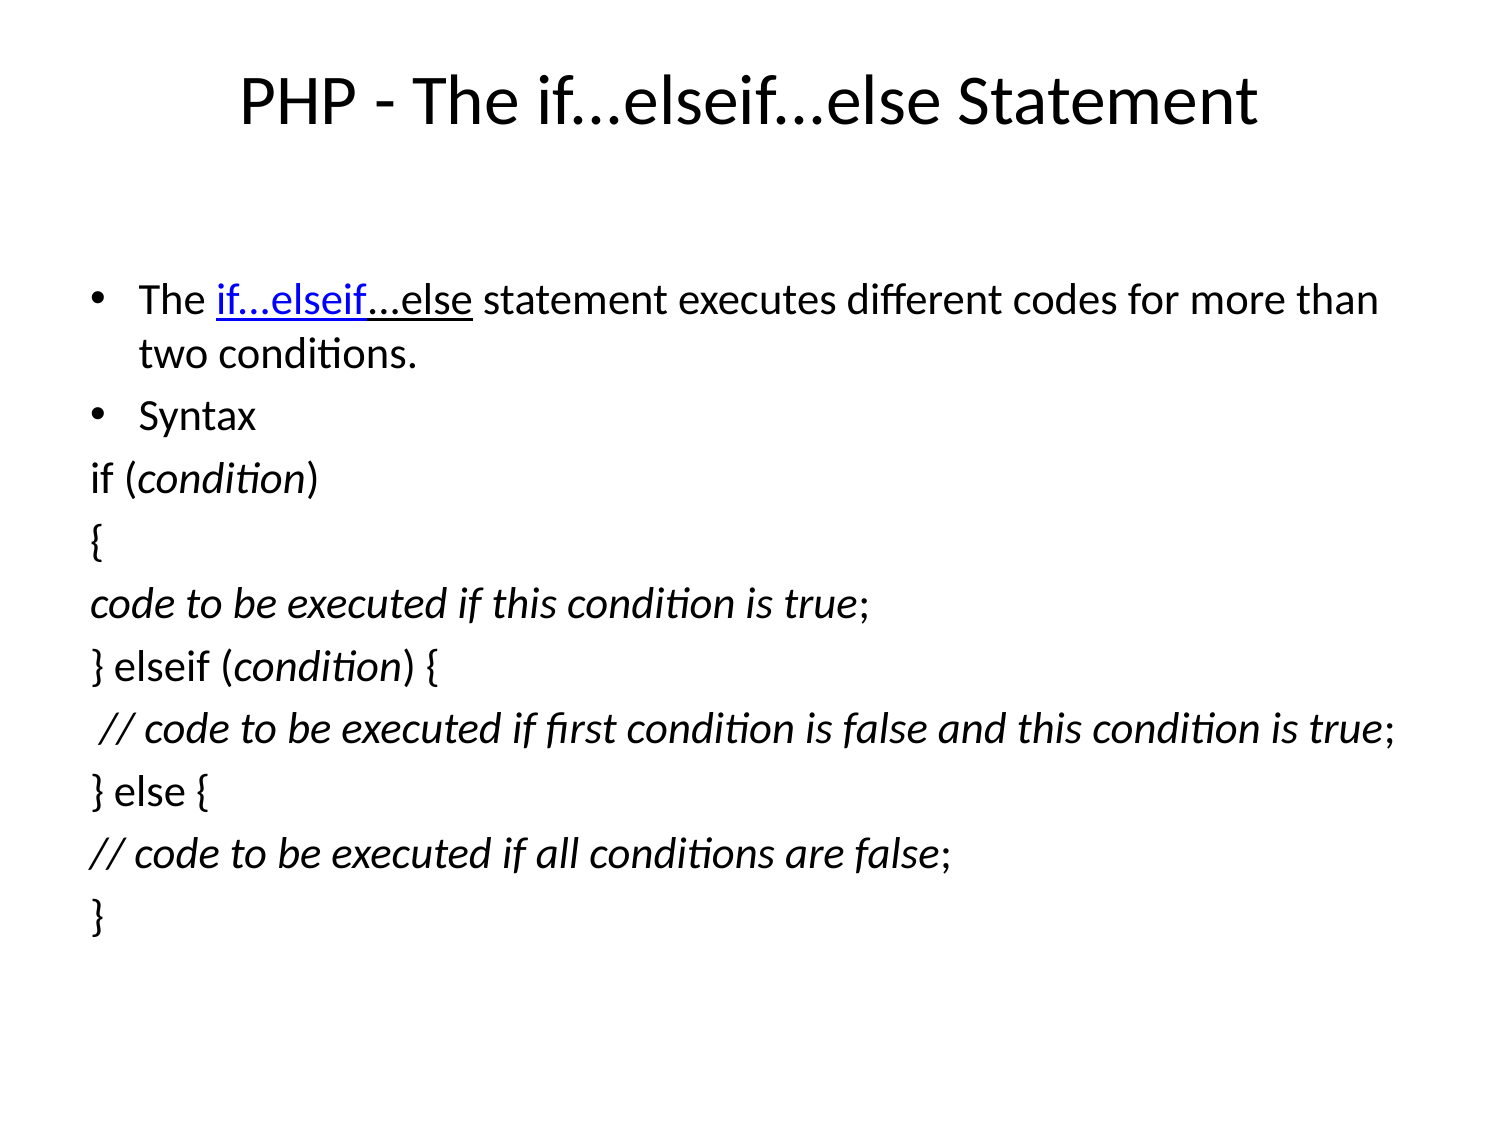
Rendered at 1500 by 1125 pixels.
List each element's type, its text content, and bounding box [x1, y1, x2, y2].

title PHP - The if...elseif...else Statement [75, 45, 1425, 233]
list The if...elseif...else statement executes different codes for more than two conditions. Syntax if (condition) { code to be executed if this condition is true; } elseif (condition) { // code to be executed if first condition is false and this condition is true; } else { // code to be executed if all conditions are false; } [75, 262, 1425, 1005]
